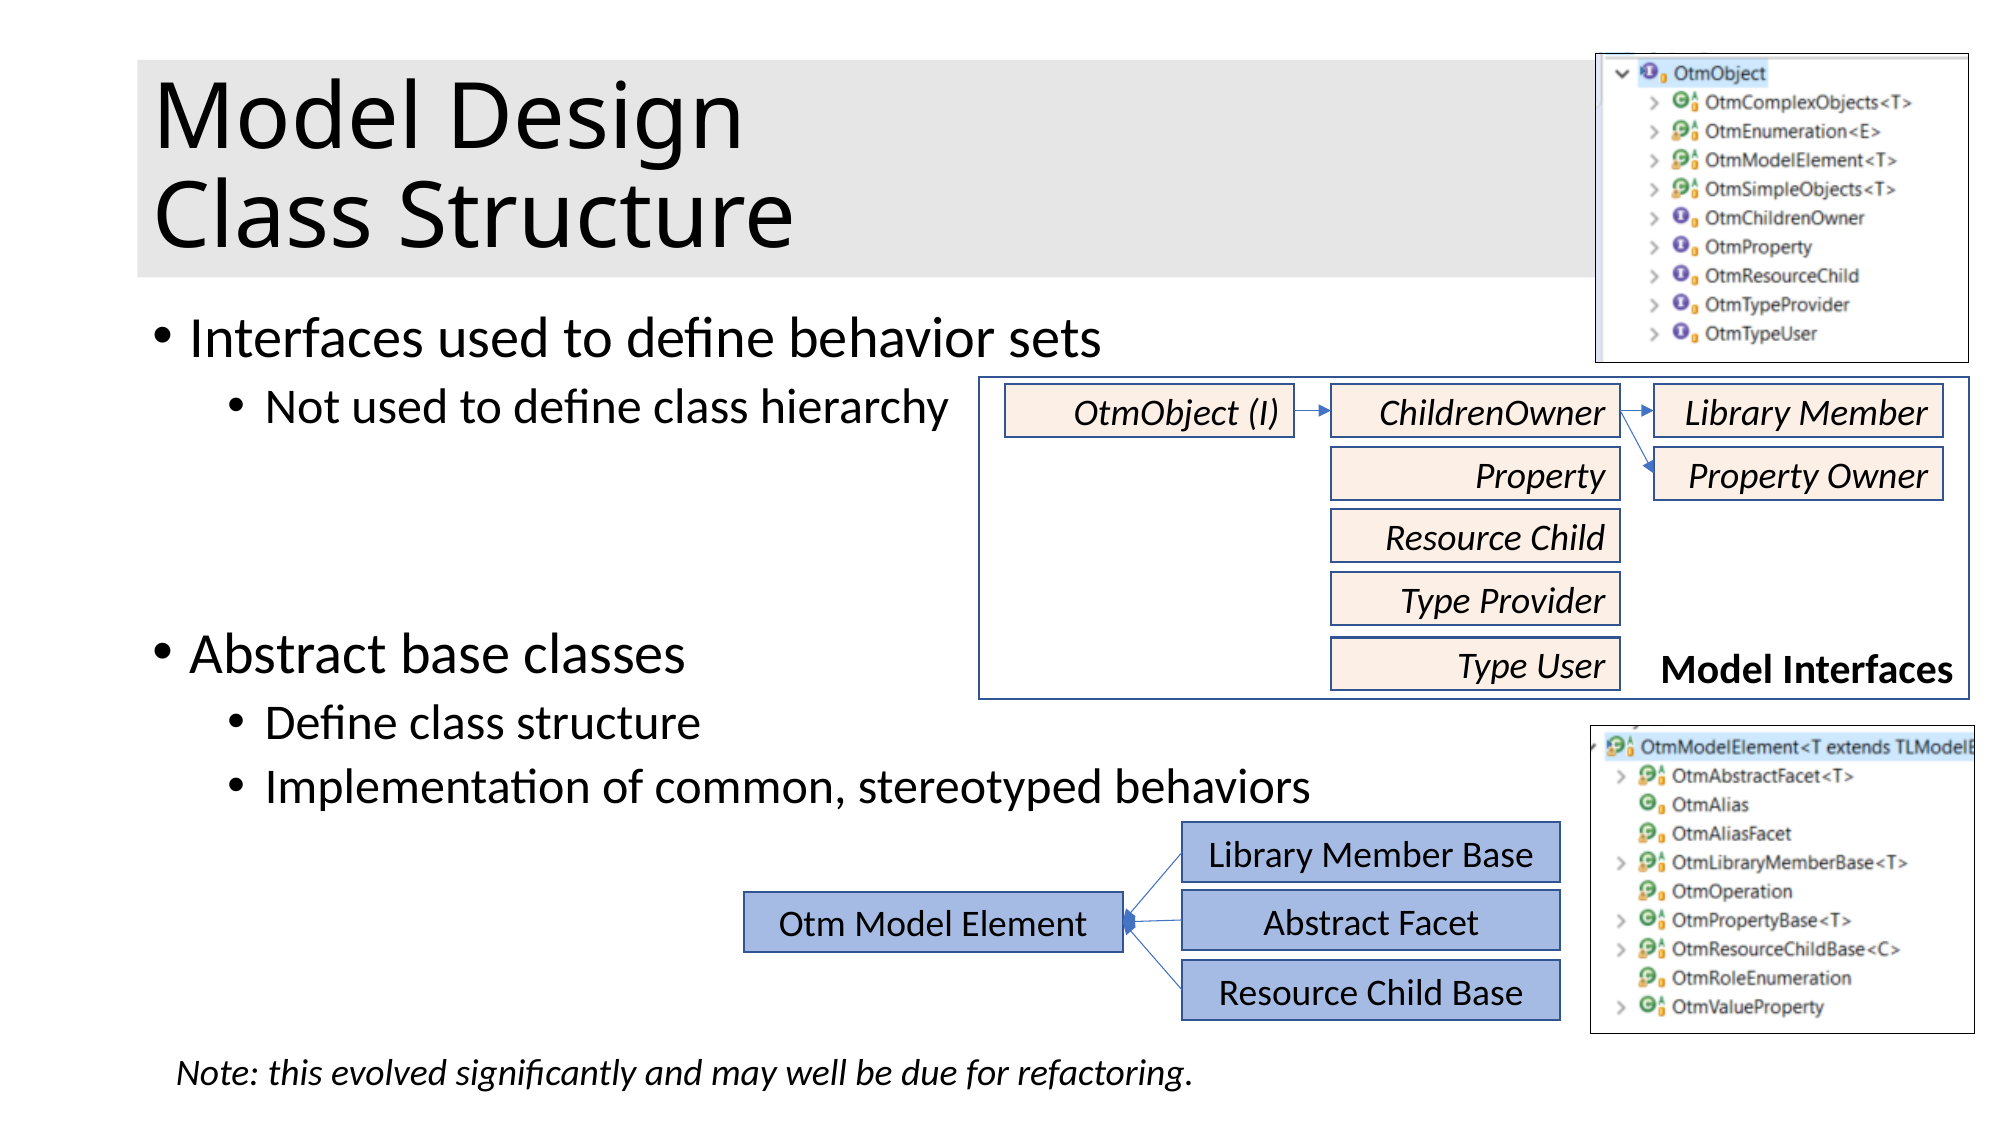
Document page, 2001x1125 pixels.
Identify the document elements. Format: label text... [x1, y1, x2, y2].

title Model Design Class Structure [137, 59, 1595, 278]
list Interfaces used to define behavior sets Not used to define class hierarchy Abstract base classes Define class structure Implementation of common, stereotyped behaviors [137, 299, 1531, 1014]
picture [1590, 725, 1975, 1034]
picture [1595, 52, 1969, 363]
text_box Note: this evolved significantly and may well be due for refactoring. [161, 1040, 1211, 1101]
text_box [978, 376, 1969, 700]
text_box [743, 821, 1561, 1021]
